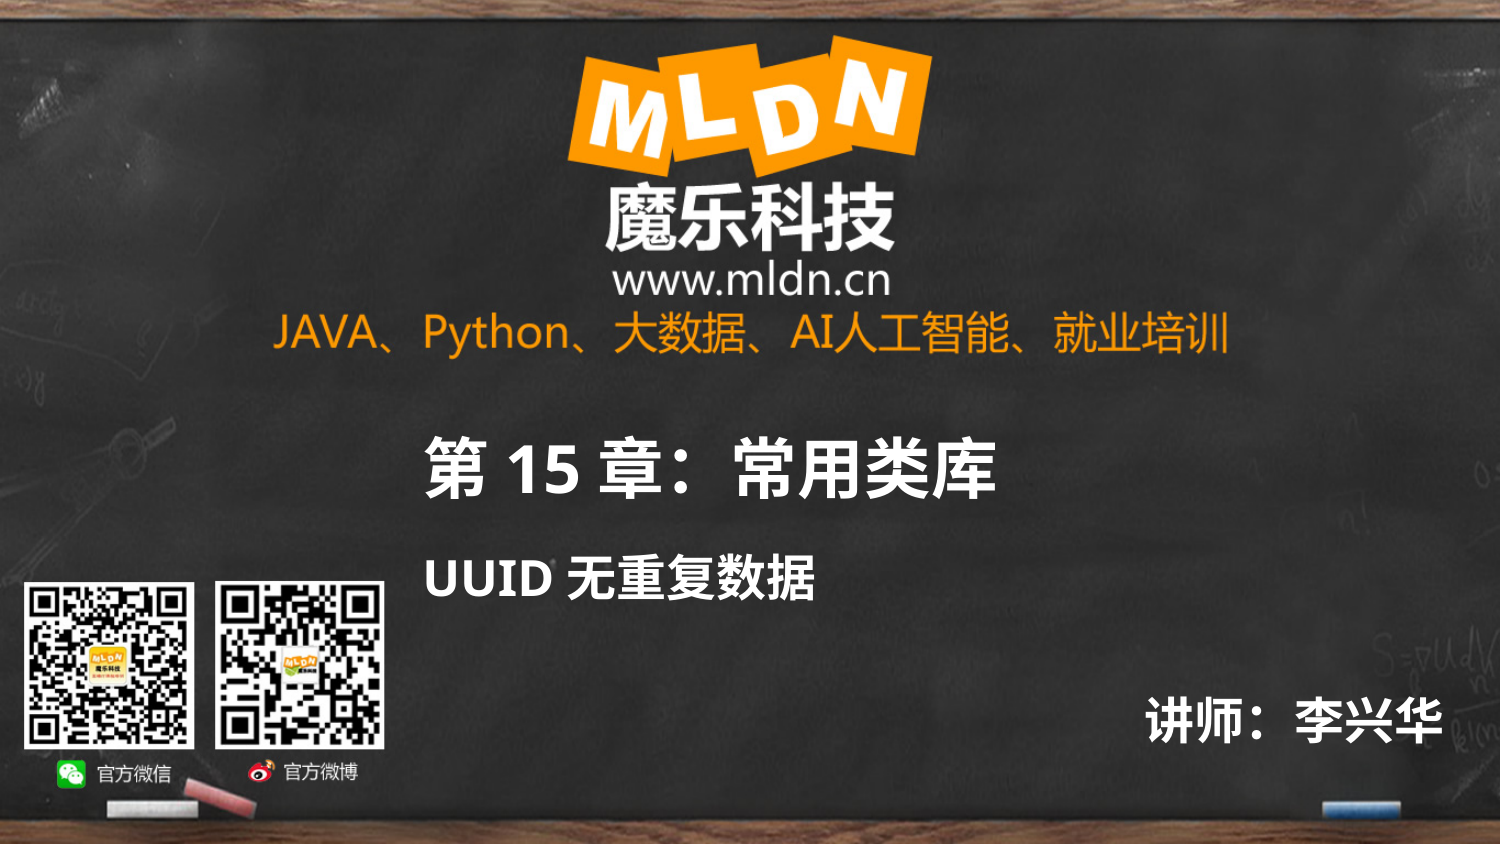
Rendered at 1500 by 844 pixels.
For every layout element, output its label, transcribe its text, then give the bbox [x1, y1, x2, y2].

subtitle UUID无重复数据 [407, 538, 1462, 654]
picture [0, 0, 1500, 844]
title 第15章：常用类库 [407, 395, 1462, 538]
